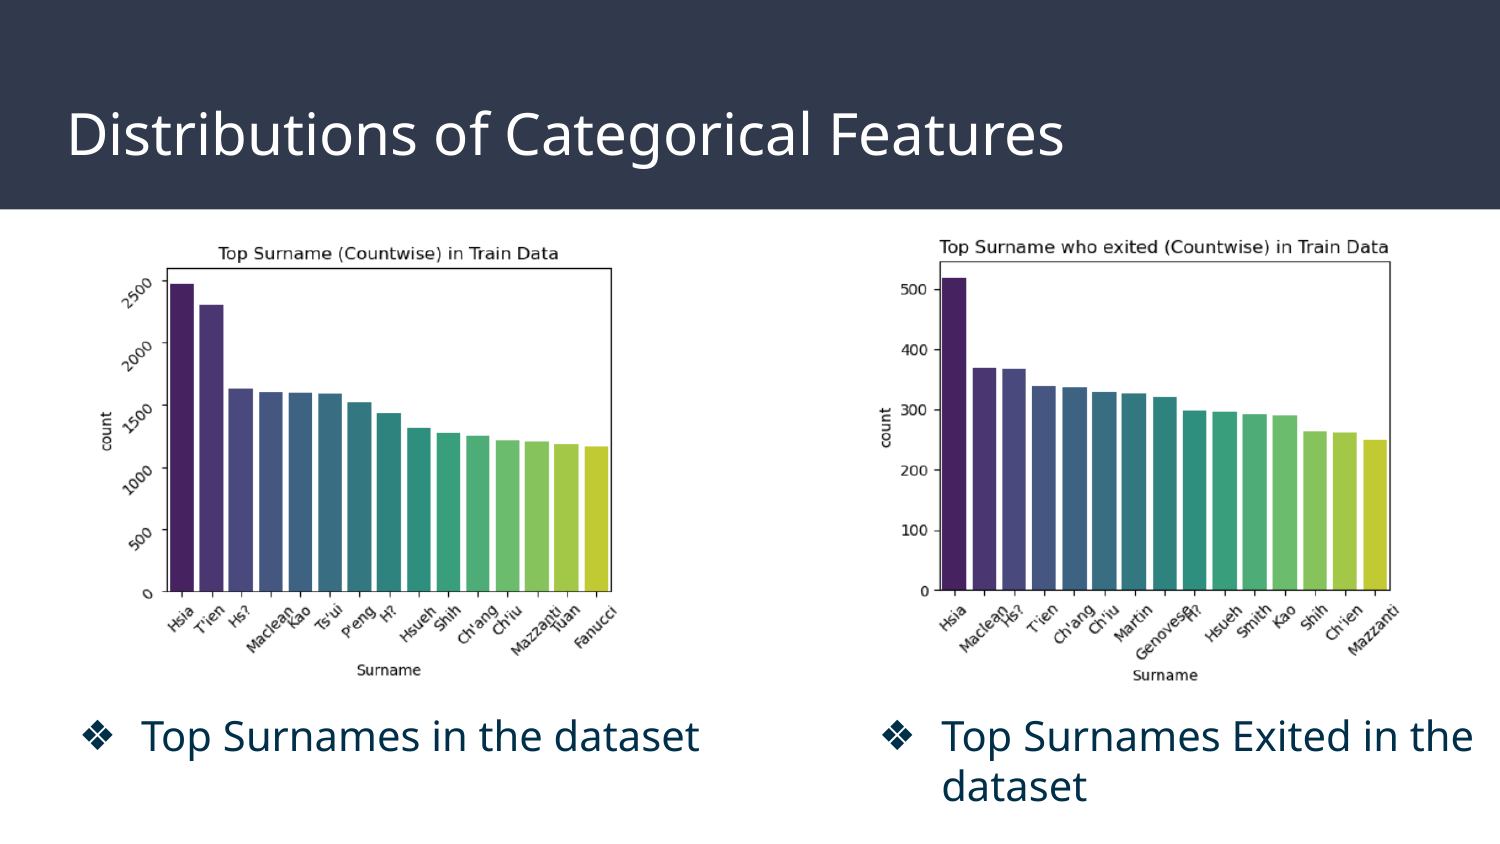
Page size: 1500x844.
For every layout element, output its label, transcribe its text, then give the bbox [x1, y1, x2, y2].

text_box Top Surnames in the dataset [51, 694, 721, 844]
title Distributions of Categorical Features [51, 82, 1449, 185]
text_box Top Surnames Exited in the dataset [851, 694, 1500, 844]
picture [86, 229, 631, 691]
picture [868, 229, 1413, 696]
